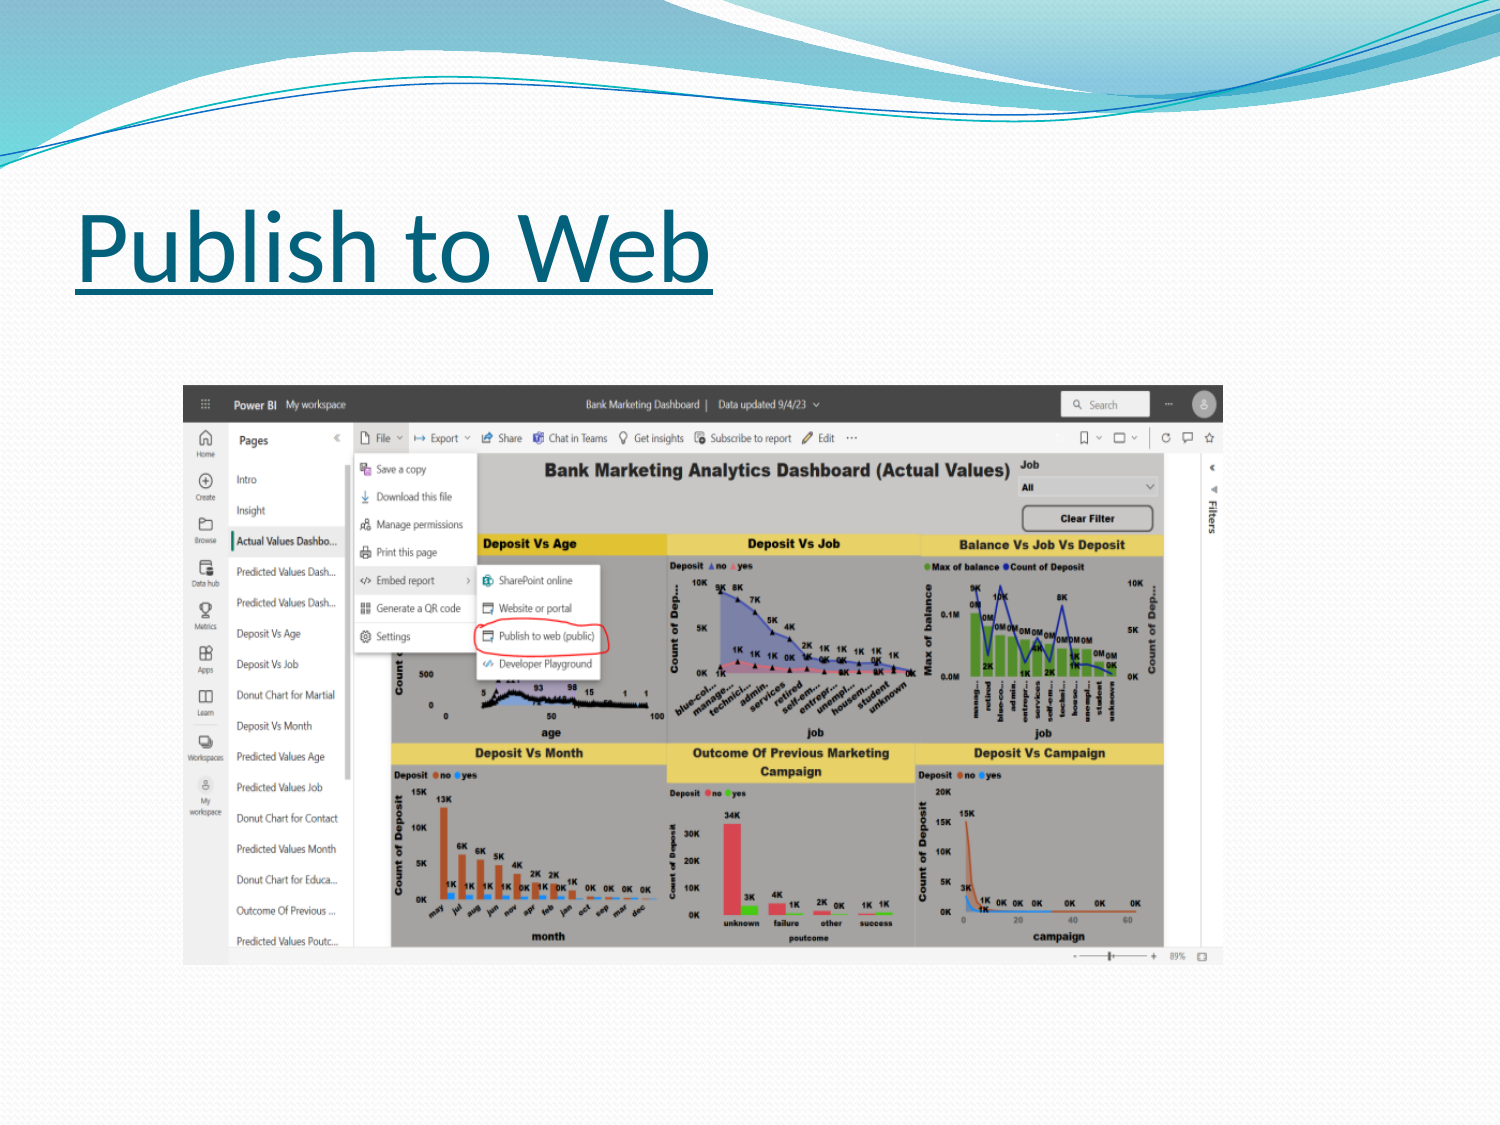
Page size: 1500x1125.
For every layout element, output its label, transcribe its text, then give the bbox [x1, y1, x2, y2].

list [182, 385, 1223, 965]
title Publish to Web [75, 115, 1425, 303]
